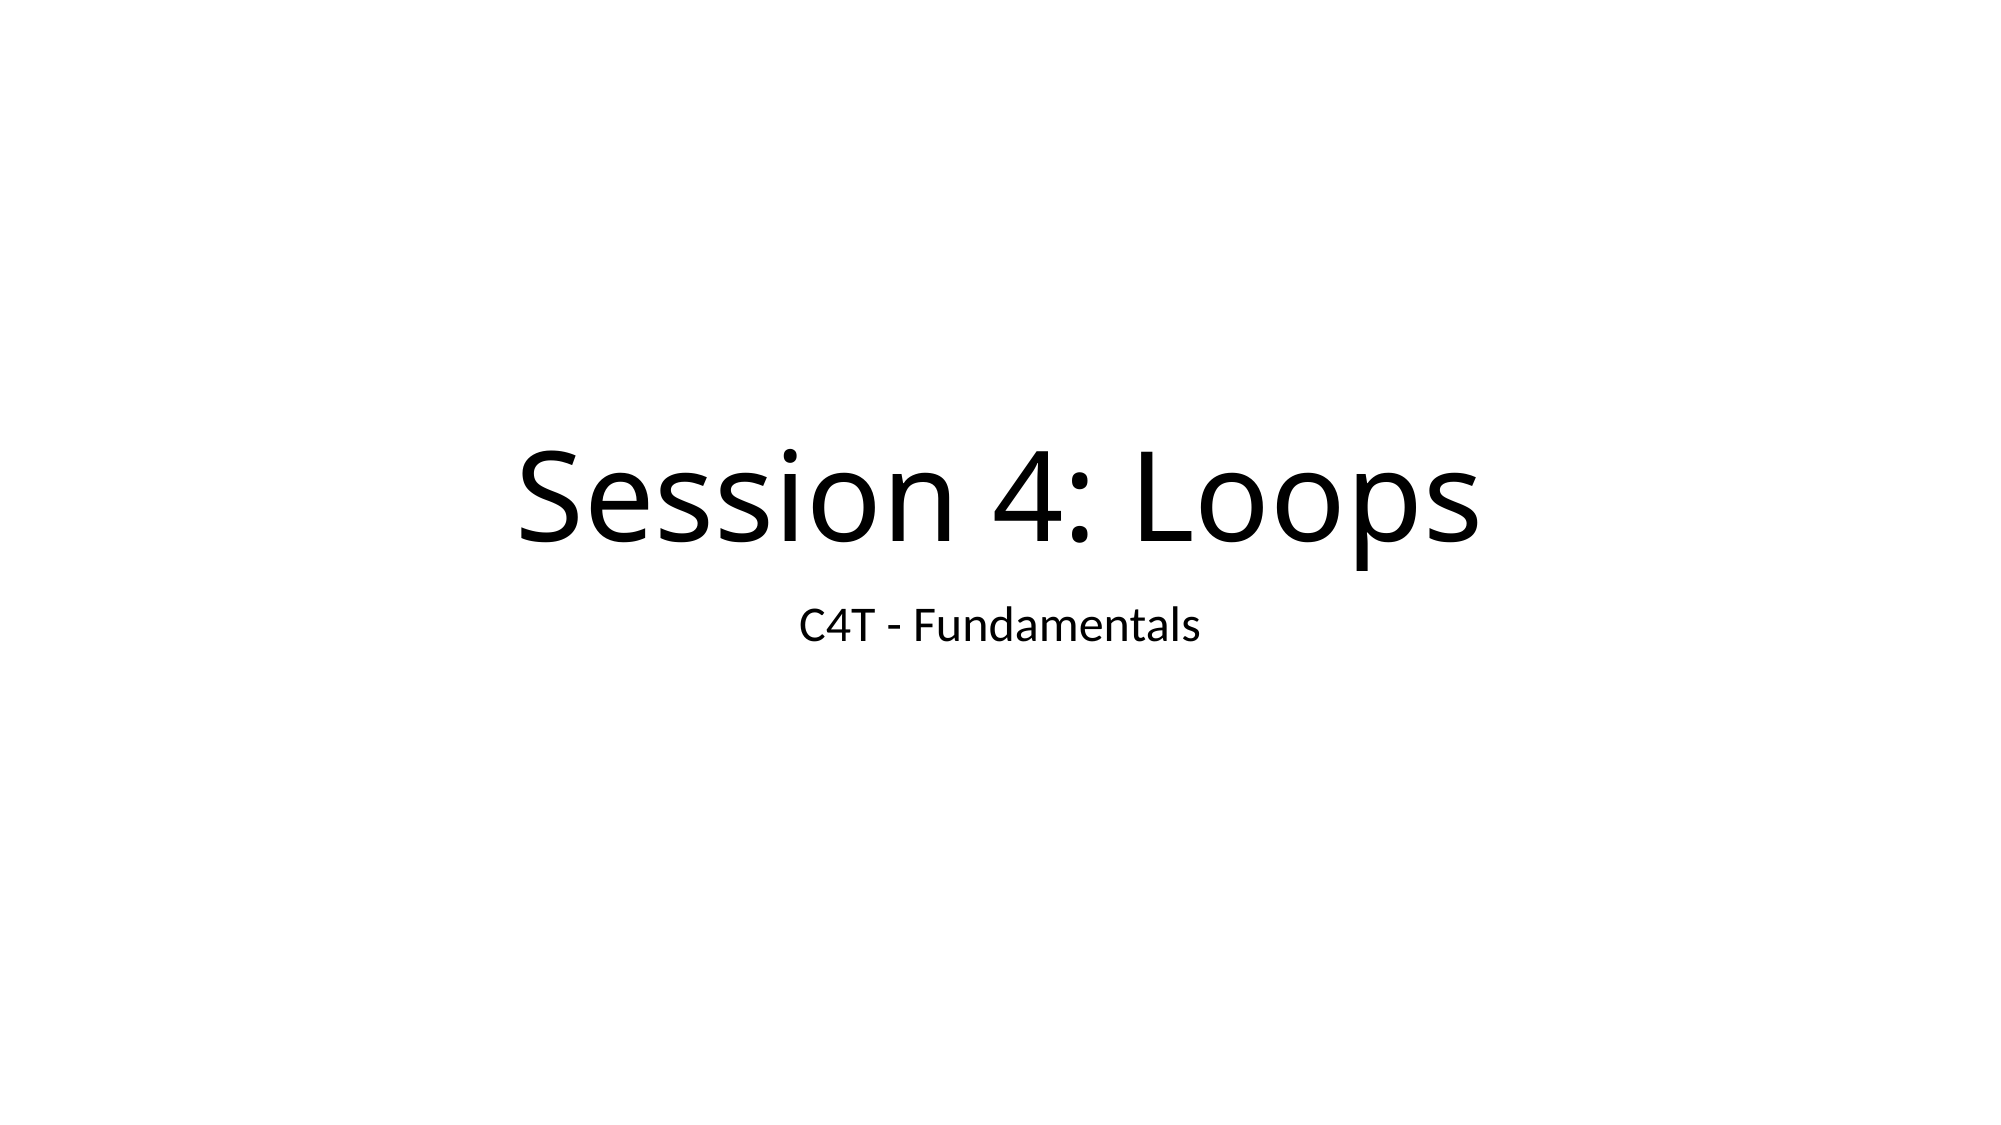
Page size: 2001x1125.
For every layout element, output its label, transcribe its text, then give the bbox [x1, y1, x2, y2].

subtitle C4T - Fundamentals [249, 590, 1750, 863]
title Session 4: Loops [249, 184, 1750, 576]
